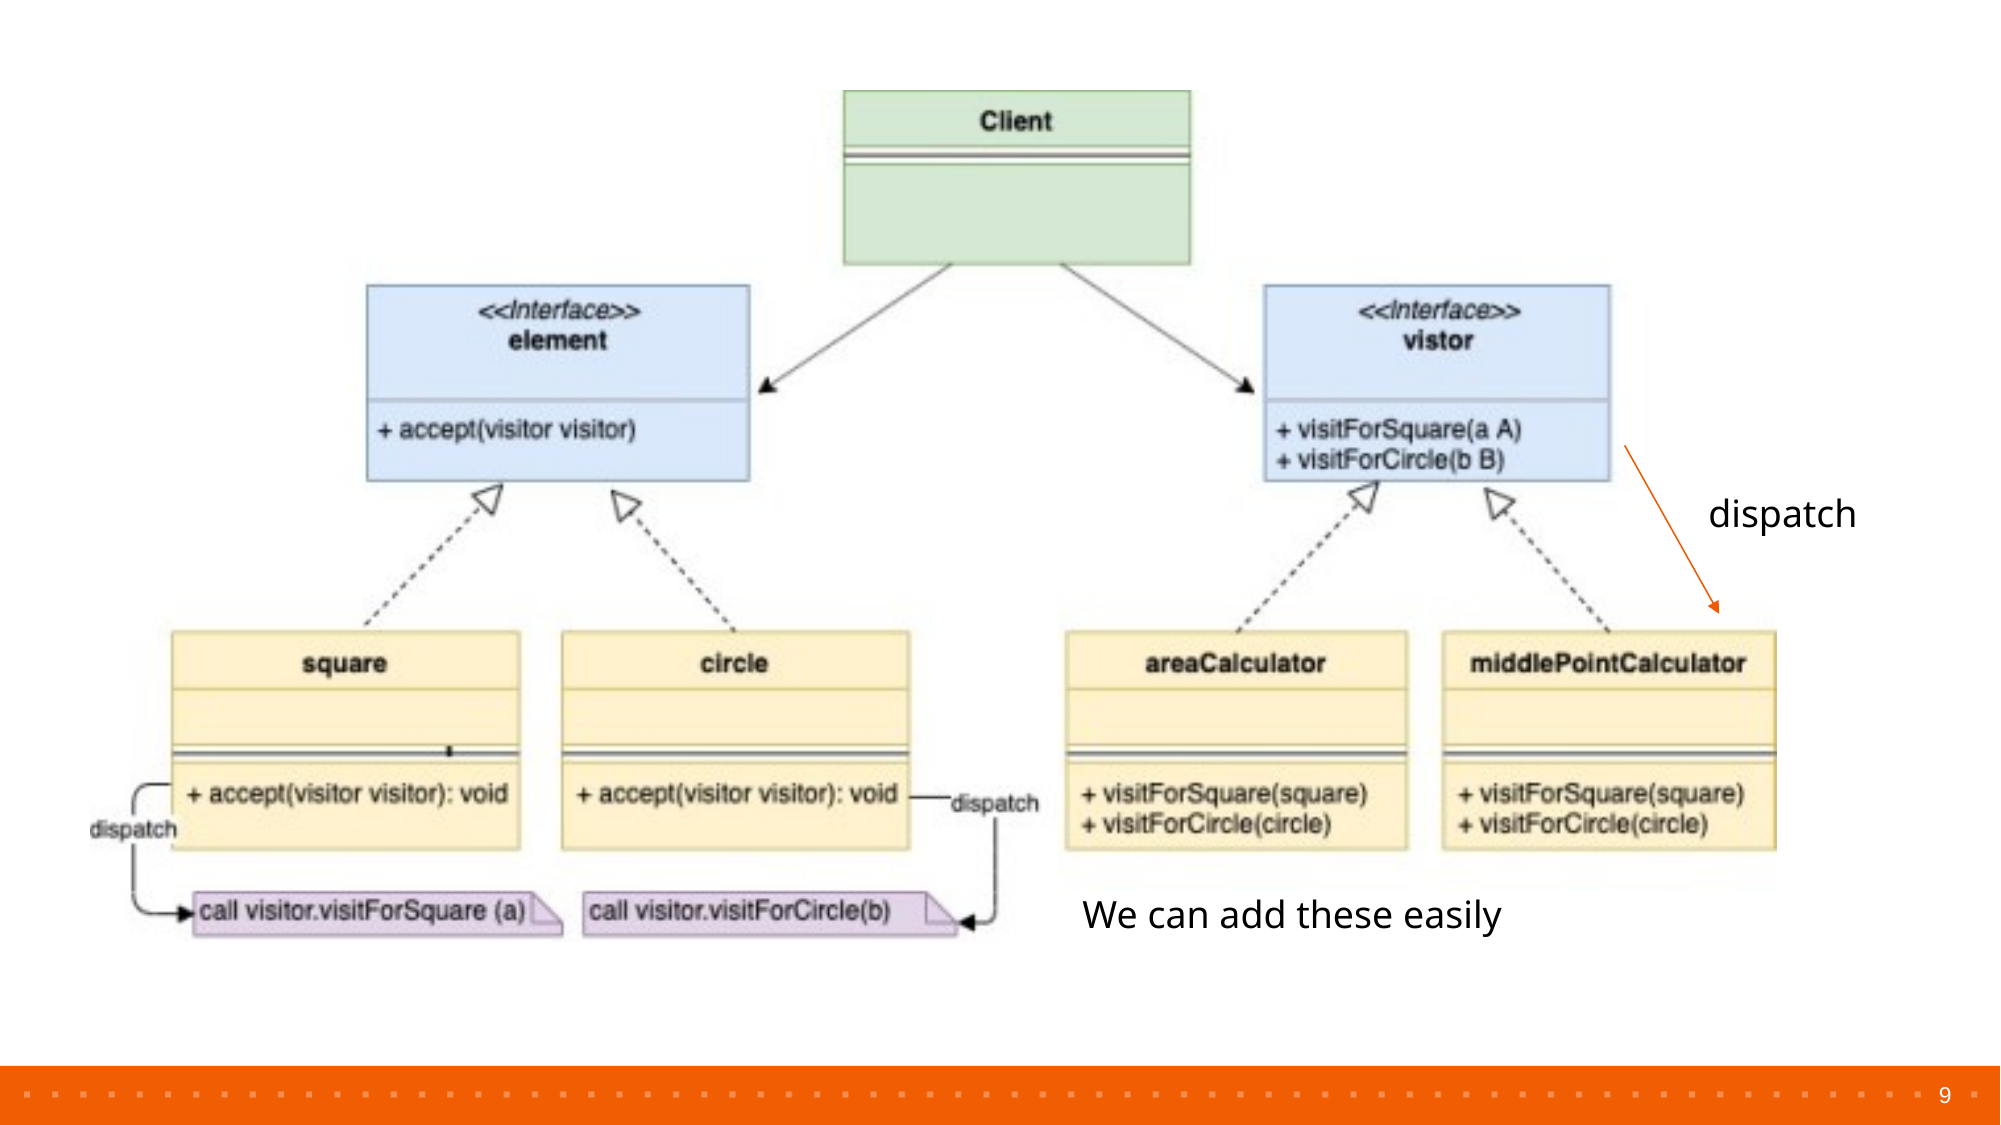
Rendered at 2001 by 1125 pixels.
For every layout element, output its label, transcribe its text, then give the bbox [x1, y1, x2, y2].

picture [0, 1065, 2001, 1125]
picture [90, 90, 1777, 942]
slide_number 9 [1922, 1080, 1969, 1110]
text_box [1624, 445, 1720, 615]
text_box dispatch [1781, 489, 1969, 543]
